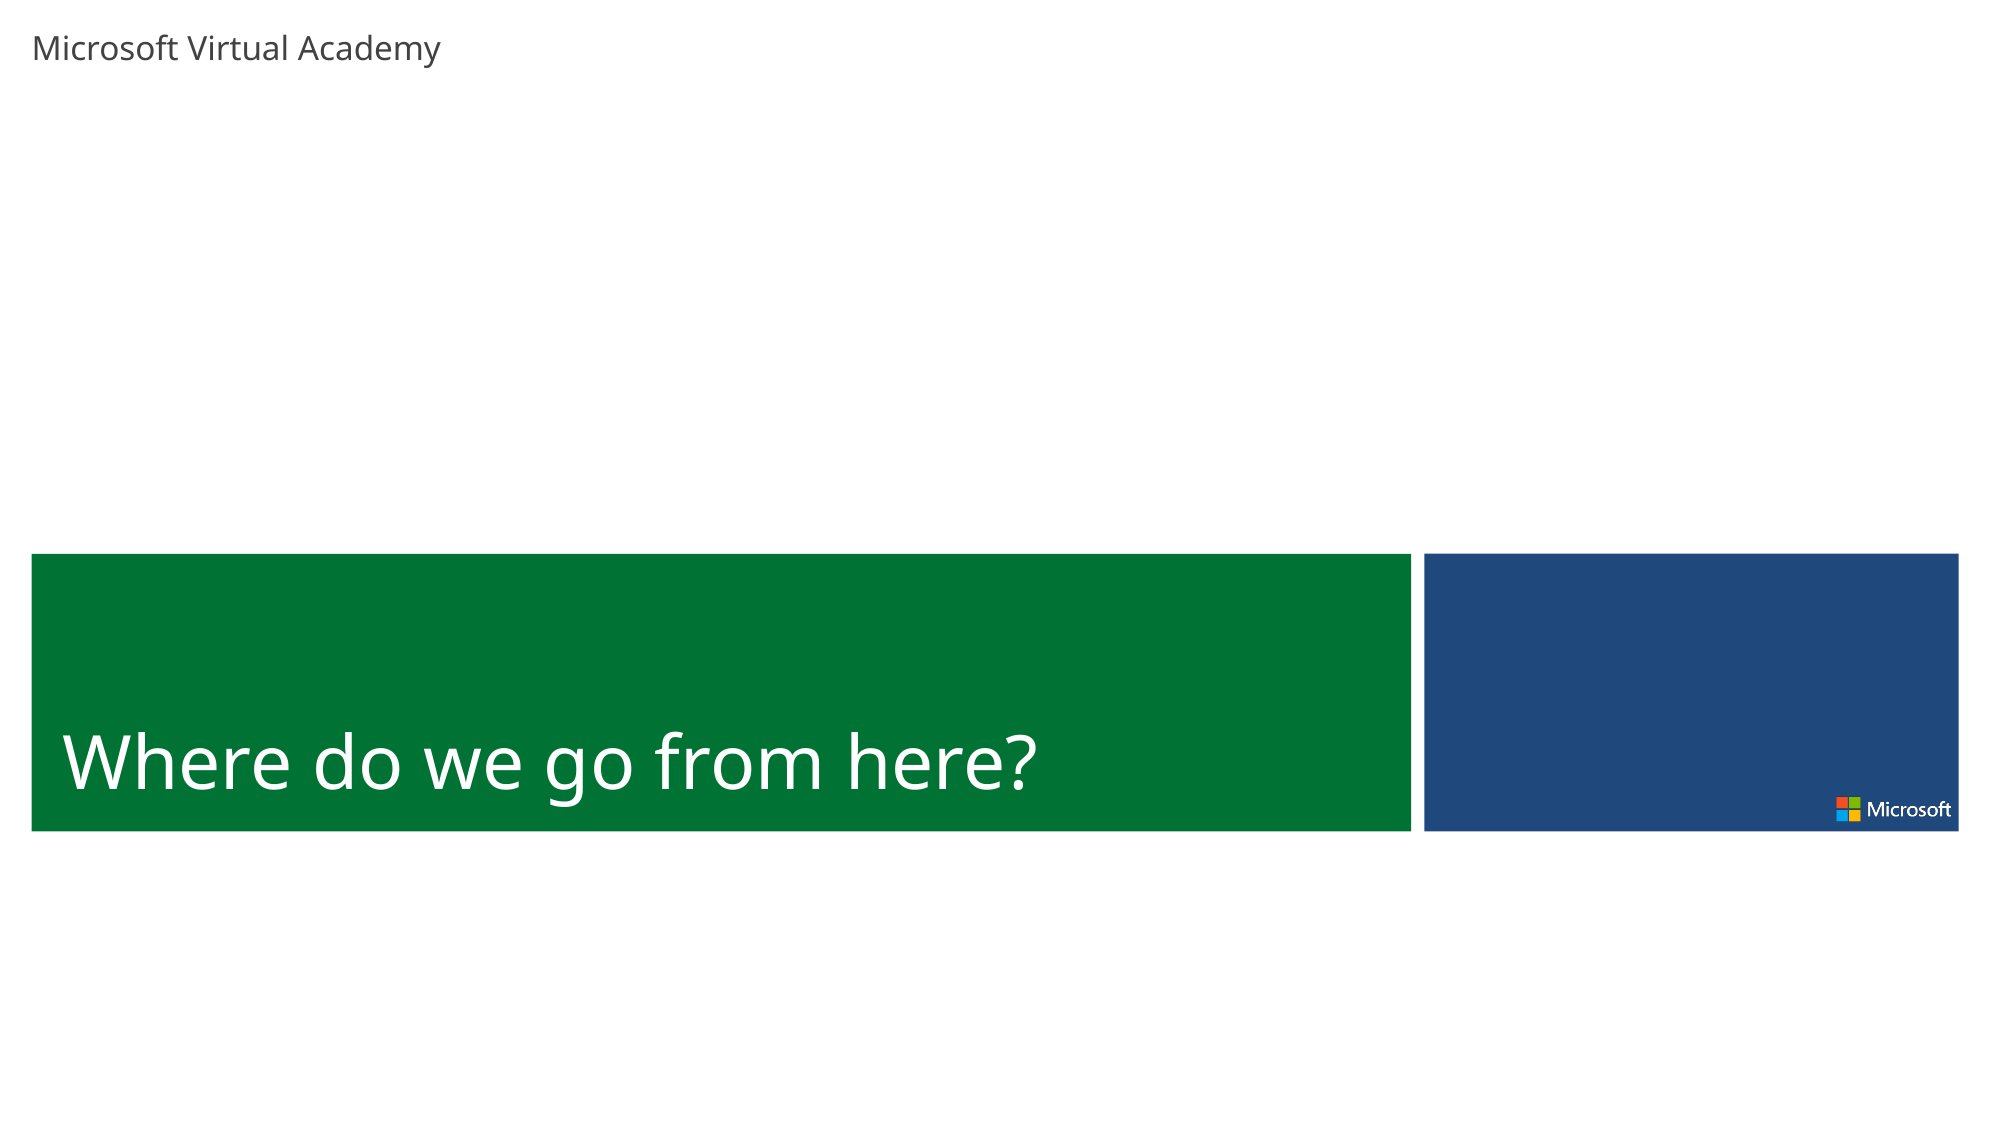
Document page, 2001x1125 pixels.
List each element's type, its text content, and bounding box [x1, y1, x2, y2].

picture [1834, 790, 1956, 827]
list Where do we go from here? [47, 568, 1396, 813]
